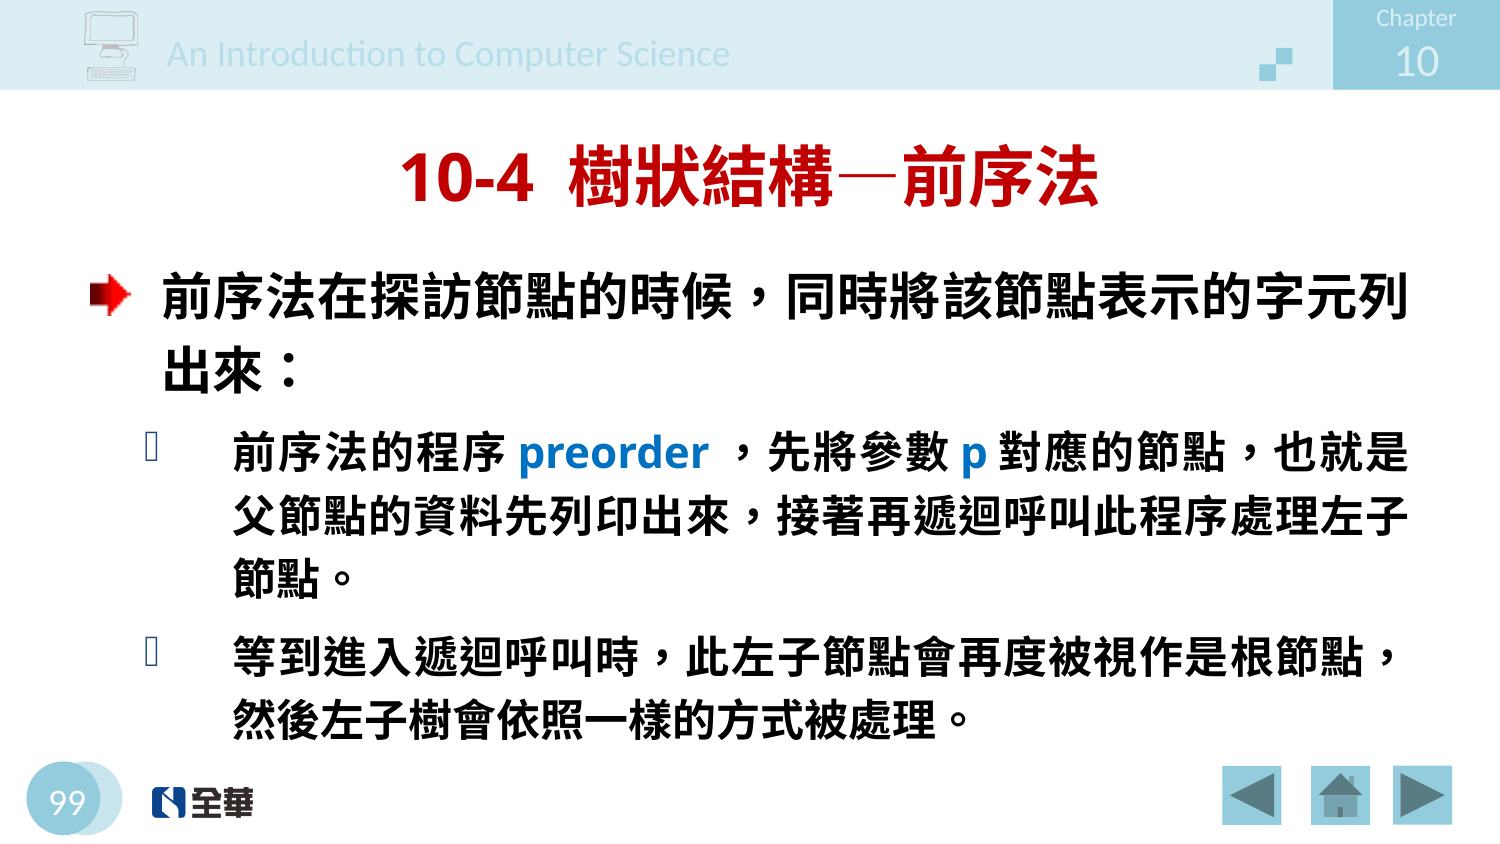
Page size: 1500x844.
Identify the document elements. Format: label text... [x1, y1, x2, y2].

picture [84, 11, 138, 81]
picture [152, 787, 253, 818]
list 前序法在探訪節點的時候，同時將該節點表示的字元列出來： 前序法的程序preorder，先將參數p對應的節點，也就是父節點的資料先列印出來，接著再遞迴呼叫此程序處理左子節點。 等到進入遞迴呼叫時，此左子節點會再度被視作是根節點，然後左子樹會依照一樣的方式被處理。 [75, 244, 1425, 754]
picture [90, 274, 131, 316]
title 10-4 樹狀結構—前序法 [75, 104, 1425, 244]
